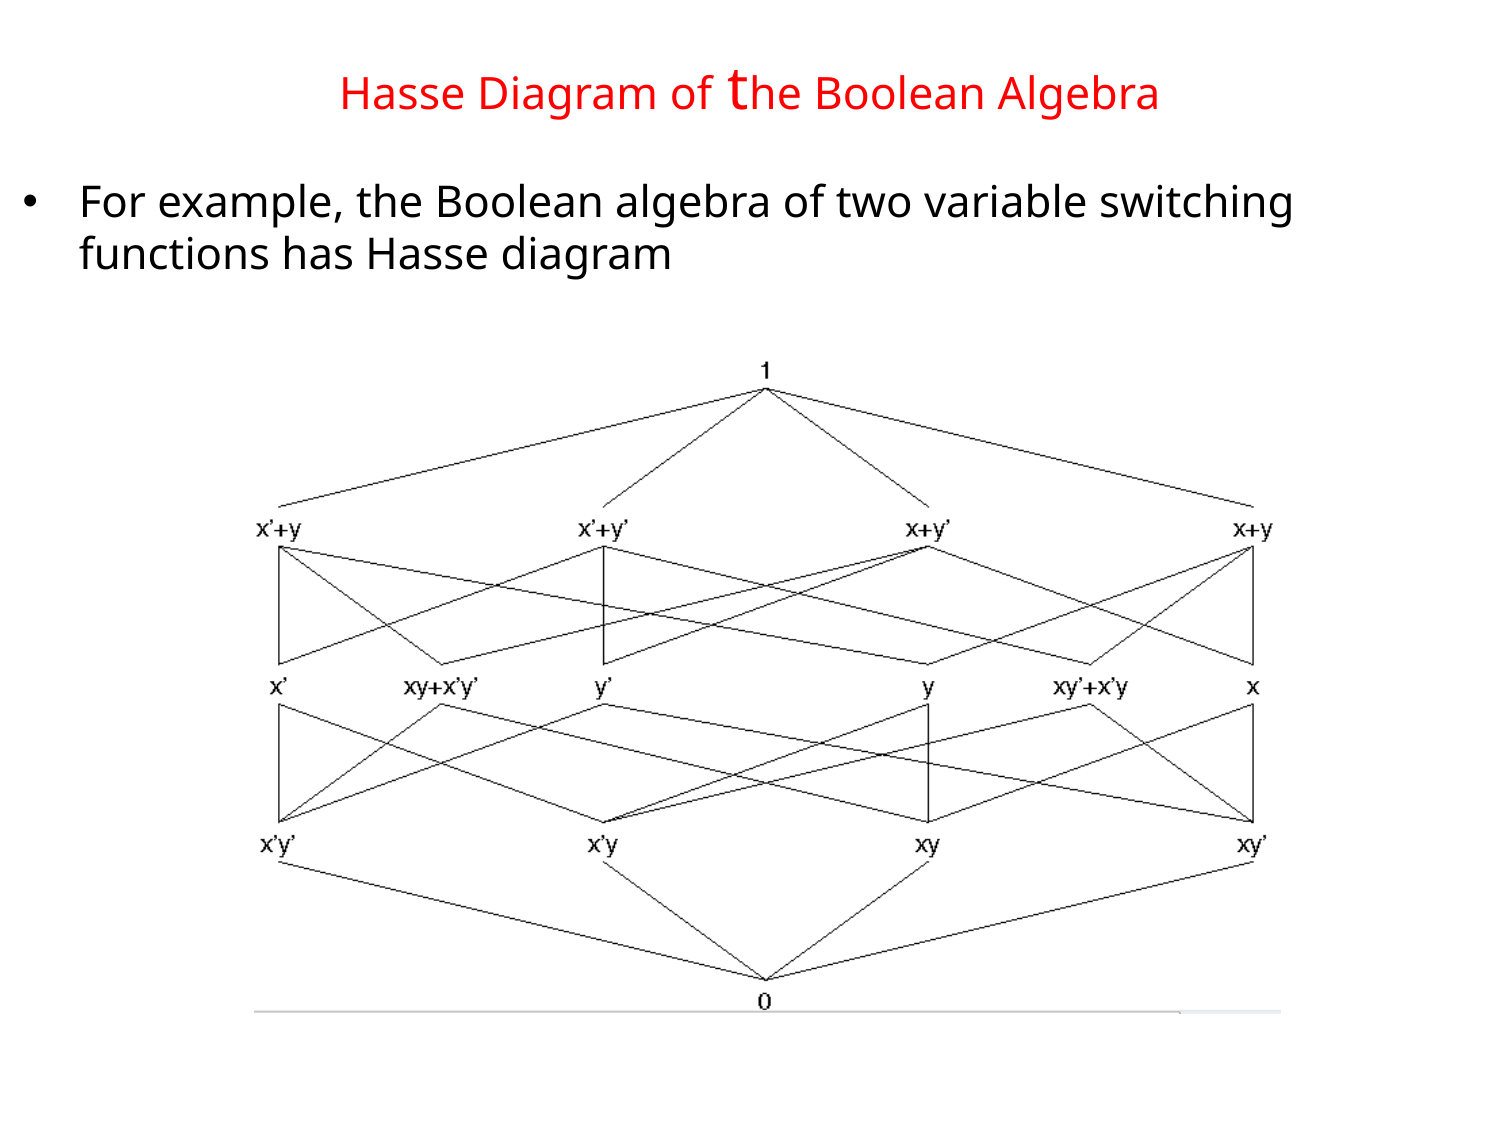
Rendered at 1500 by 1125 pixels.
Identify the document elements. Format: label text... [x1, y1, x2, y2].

list For example, the Boolean algebra of two variable switching functions has Hasse diagram [7, 166, 1500, 1084]
title Hasse Diagram of the Boolean Algebra [0, 42, 1500, 129]
picture [253, 346, 1281, 1014]
